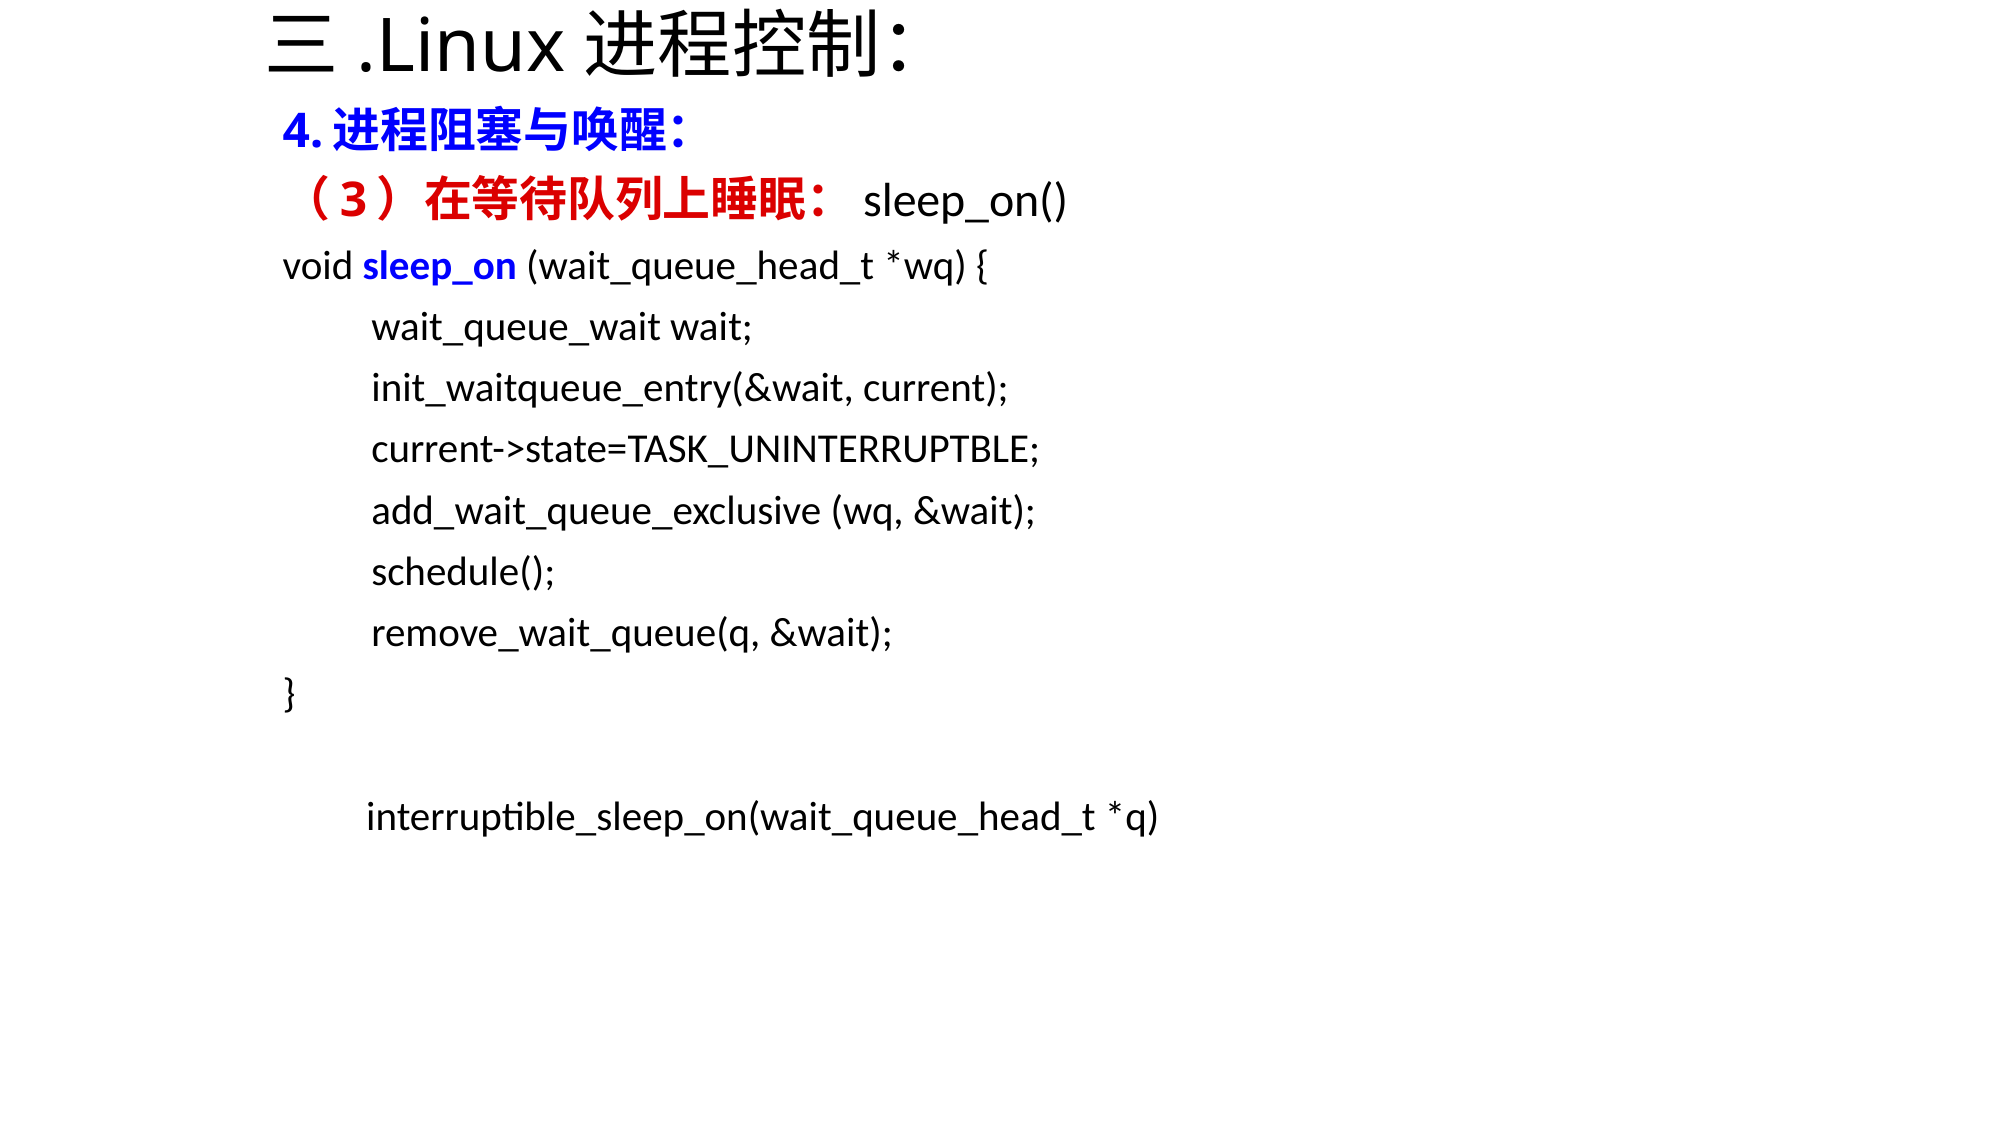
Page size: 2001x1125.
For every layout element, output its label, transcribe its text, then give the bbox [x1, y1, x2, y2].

list 4.进程阻塞与唤醒： （3）在等待队列上睡眠：sleep_on() void sleep_on (wait_queue_head_t *wq) { wait_queue_wait wait; init_waitqueue_entry(&wait, current); current->state=TASK_UNINTERRUPTBLE; add_wait_queue_exclusive (wq, &wait); schedule(); remove_wait_queue(q, &wait); } interruptible_sleep_on(wait_queue_head_t *q) [267, 99, 1768, 1094]
title 三.Linux进程控制： [249, 0, 1600, 96]
